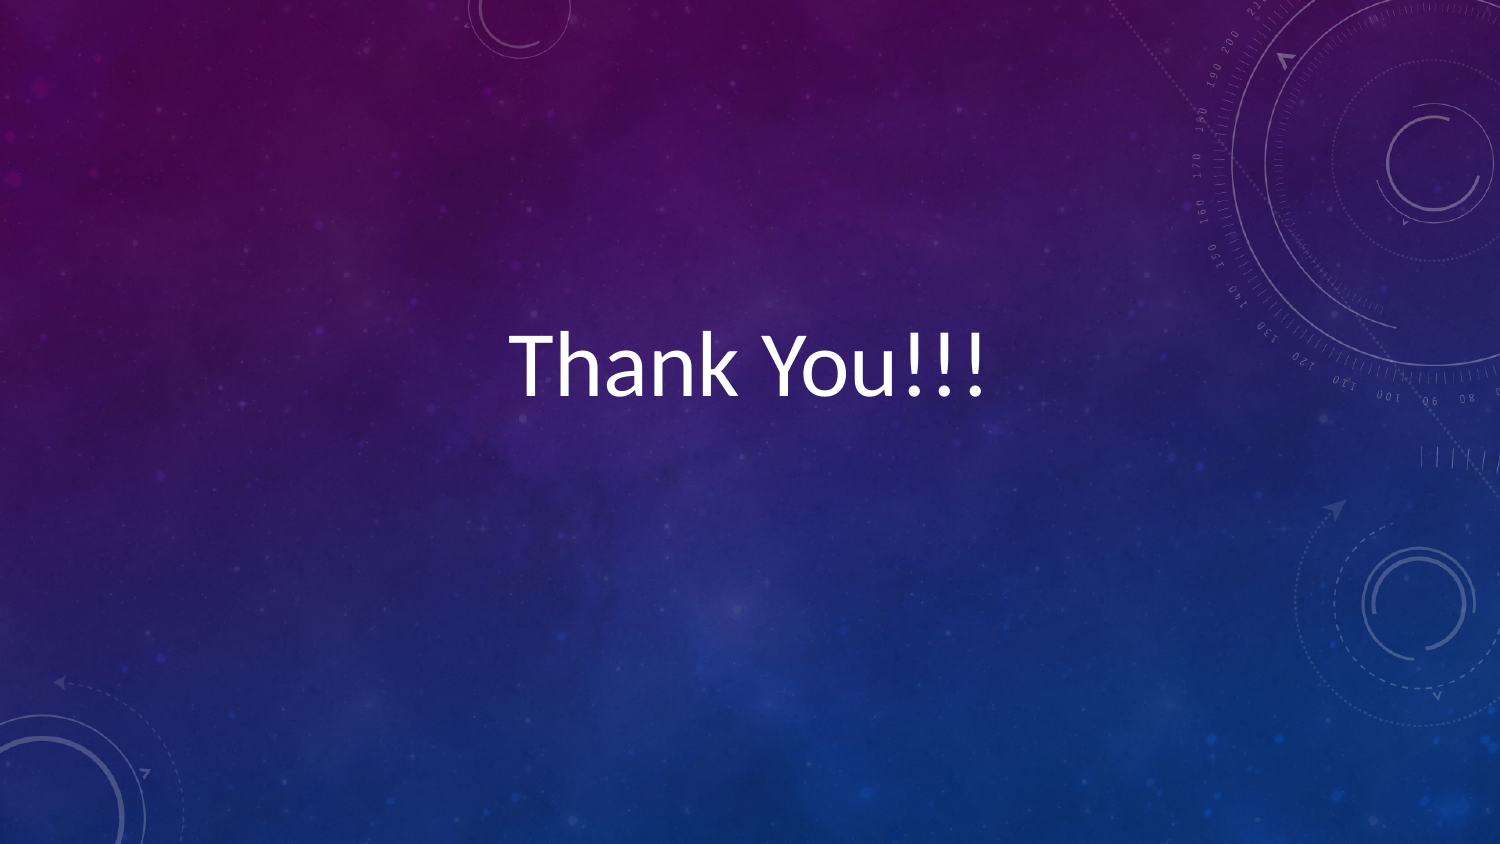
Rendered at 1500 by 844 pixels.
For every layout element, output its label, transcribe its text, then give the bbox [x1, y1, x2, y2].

text_box Thank You!!! [247, 296, 1253, 422]
picture [0, 0, 1500, 844]
